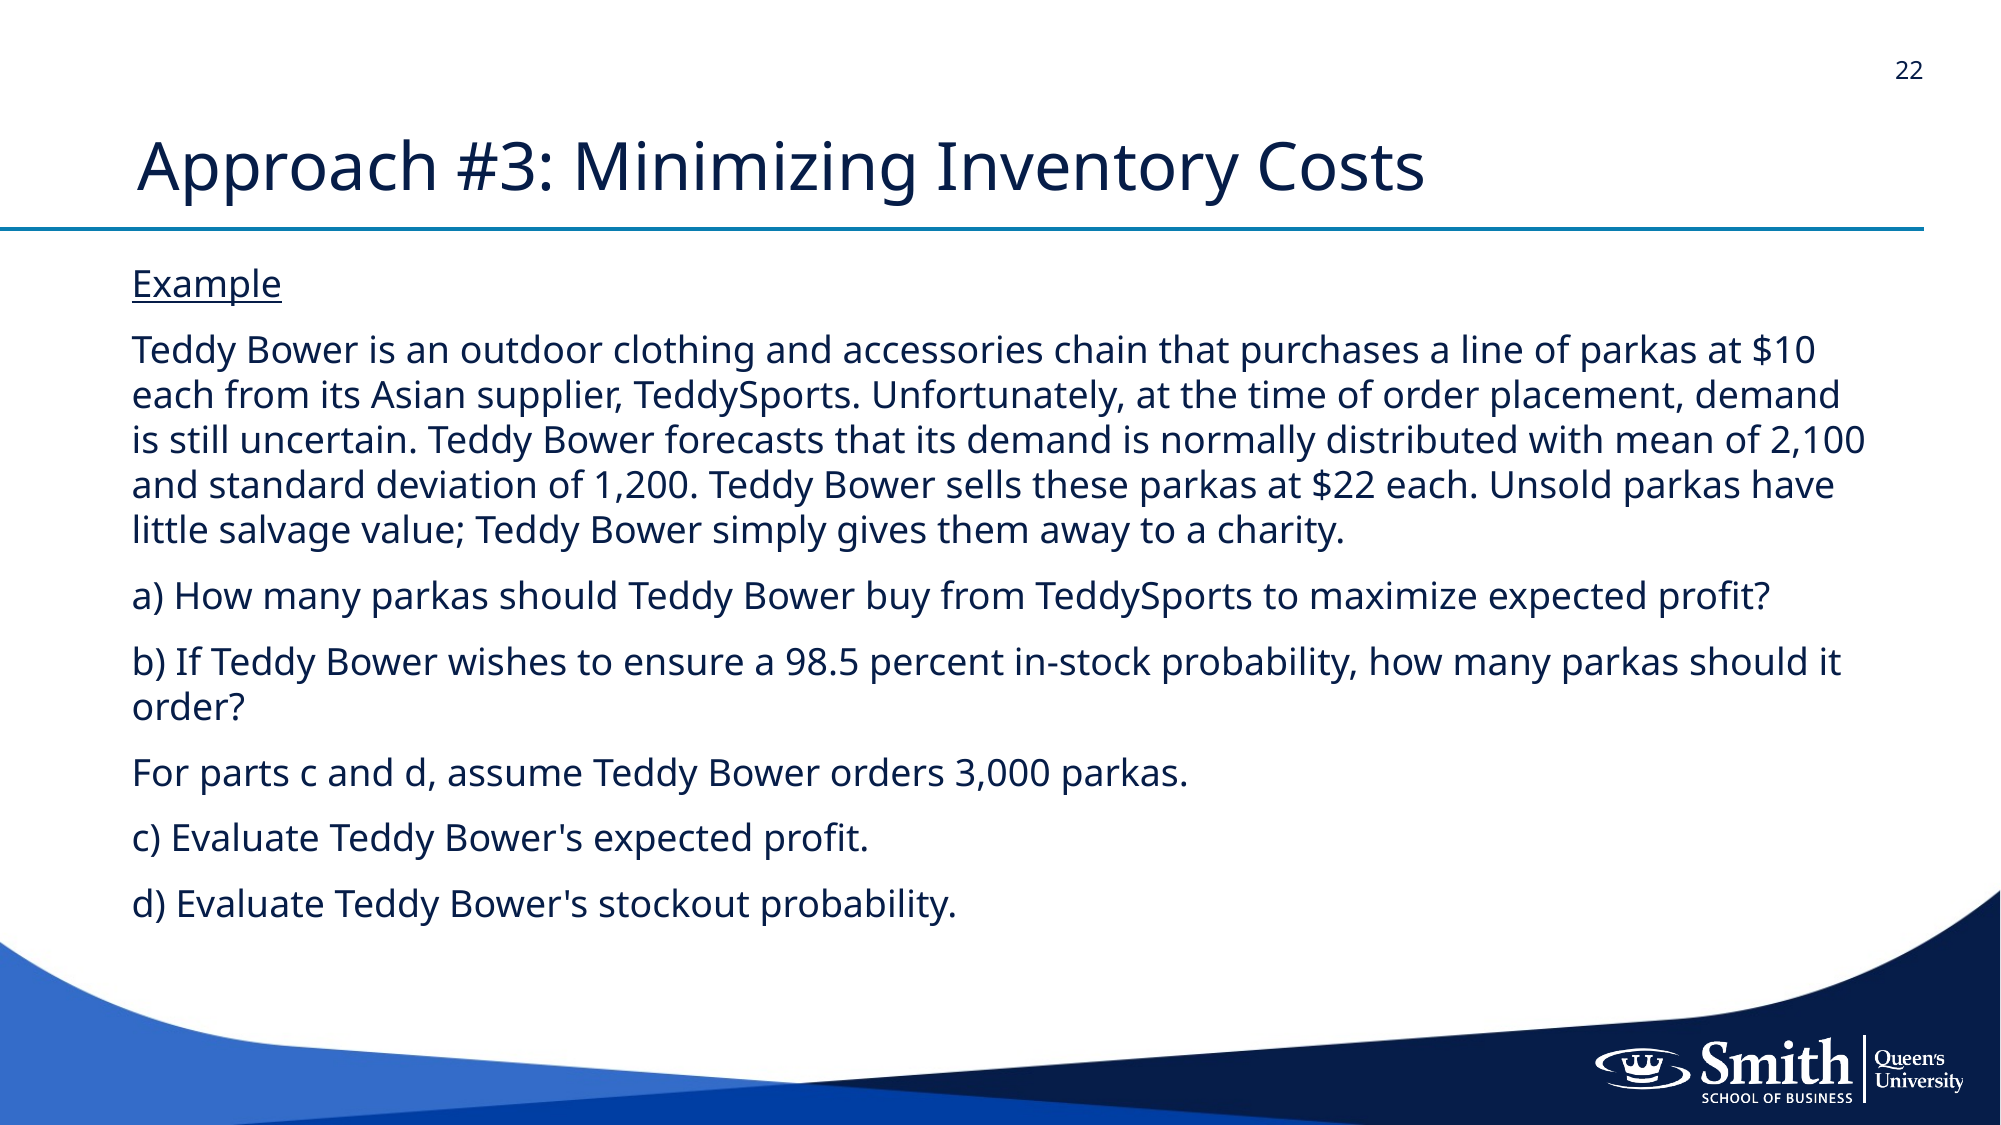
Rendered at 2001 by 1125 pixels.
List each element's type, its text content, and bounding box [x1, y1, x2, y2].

picture [0, 0, 2001, 1125]
list Example Teddy Bower is an outdoor clothing and accessories chain that purchases a line of parkas at $10 each from its Asian supplier, TeddySports. Unfortunately, at the time of order placement, demand is still uncertain. Teddy Bower forecasts that its demand is normally distributed with mean of 2,100 and standard deviation of 1,200. Teddy Bower sells these parkas at $22 each. Unsold parkas have little salvage value; Teddy Bower simply gives them away to a charity. a) How many parkas should Teddy Bower buy from TeddySports to maximize expected profit? b) If Teddy Bower wishes to ensure a 98.5 percent in-stock probability, how many parkas should it order? For parts c and d, assume Teddy Bower orders 3,000 parkas. c) Evaluate Teddy Bower's expected profit. d) Evaluate Teddy Bower's stockout probability. [131, 260, 1869, 899]
title Approach #3: Minimizing Inventory Costs [137, 51, 1680, 205]
